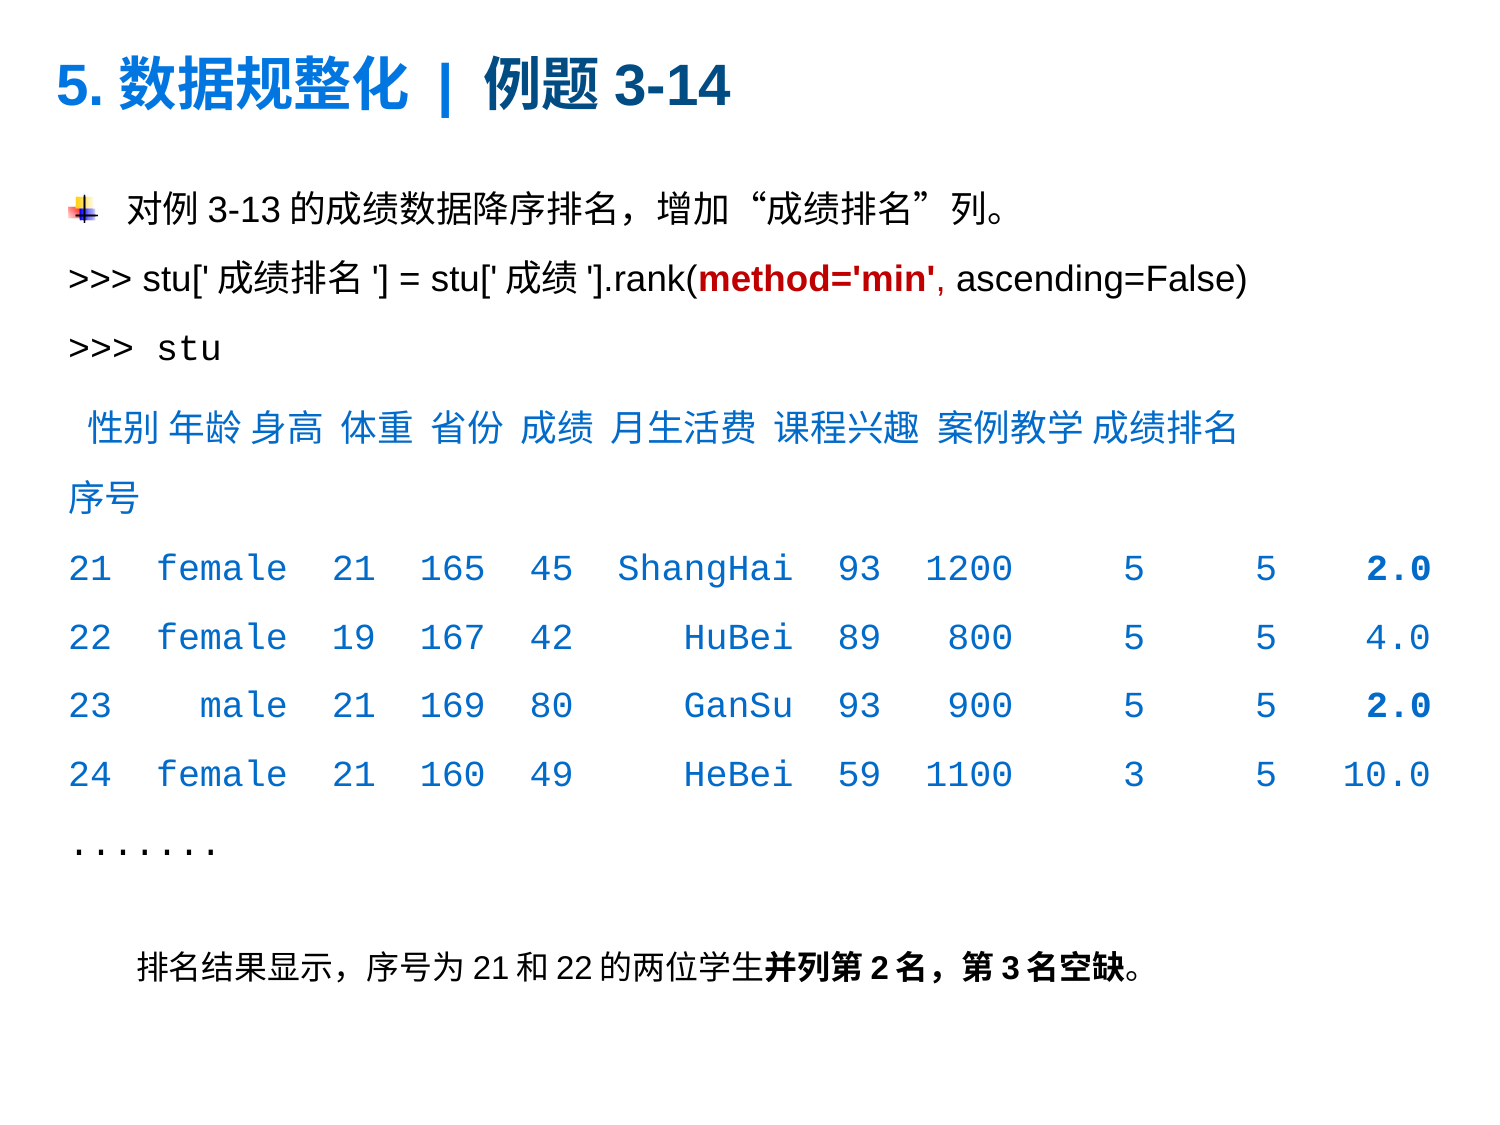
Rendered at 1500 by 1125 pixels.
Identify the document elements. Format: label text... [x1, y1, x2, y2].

picture [68, 193, 98, 223]
list 对例3-13的成绩数据降序排名，增加“成绩排名”列。 >>> stu['成绩排名'] = stu['成绩'].rank(method='min', ascending=False) >>> stu 性别 年龄 身高 体重 省份 成绩 月生活费 课程兴趣 案例教学 成绩排名 序号 21 female 21 165 45 ShangHai 93 1200 5 5 2.0 22 female 19 167 42 HuBei 89 800 5 5 4.0 23 male 21 169 80 GanSu 93 900 5 5 2.0 24 female 21 160 49 HeBei 59 1100 3 5 10.0 ....... 排名结果显示，序号为21和22的两位学生并列第2名，第3名空缺。 [53, 160, 1459, 1012]
title 5.数据规整化 | 例题3-14 [41, 1, 1329, 149]
